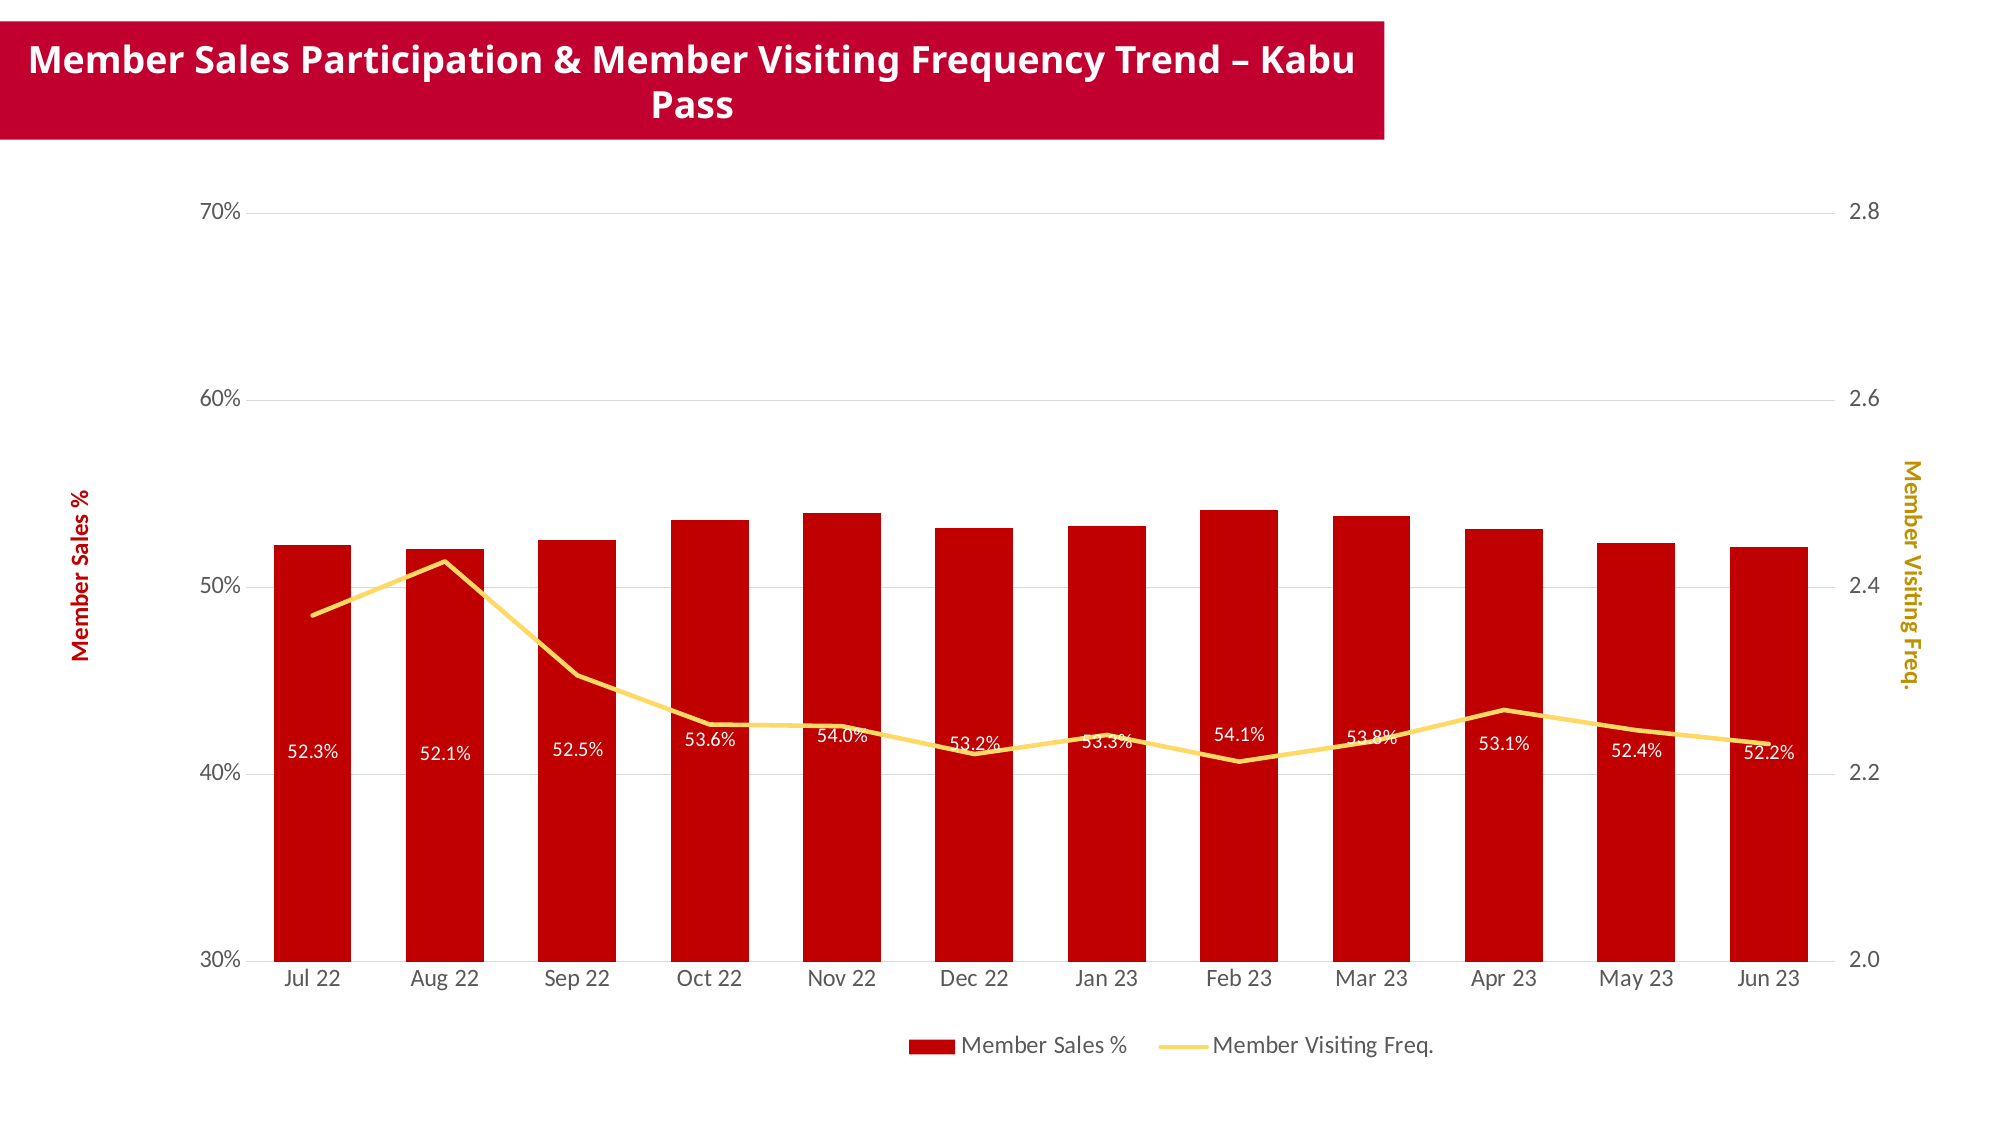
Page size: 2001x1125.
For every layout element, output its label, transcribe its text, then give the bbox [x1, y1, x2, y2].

chart [108, 192, 1880, 1081]
text_box Member Sales % [55, 174, 101, 978]
text_box Member Sales Participation & Member Visiting Frequency Trend – Kabu Pass [0, 20, 1386, 141]
text_box Member Visiting Freq. [1892, 174, 1938, 978]
